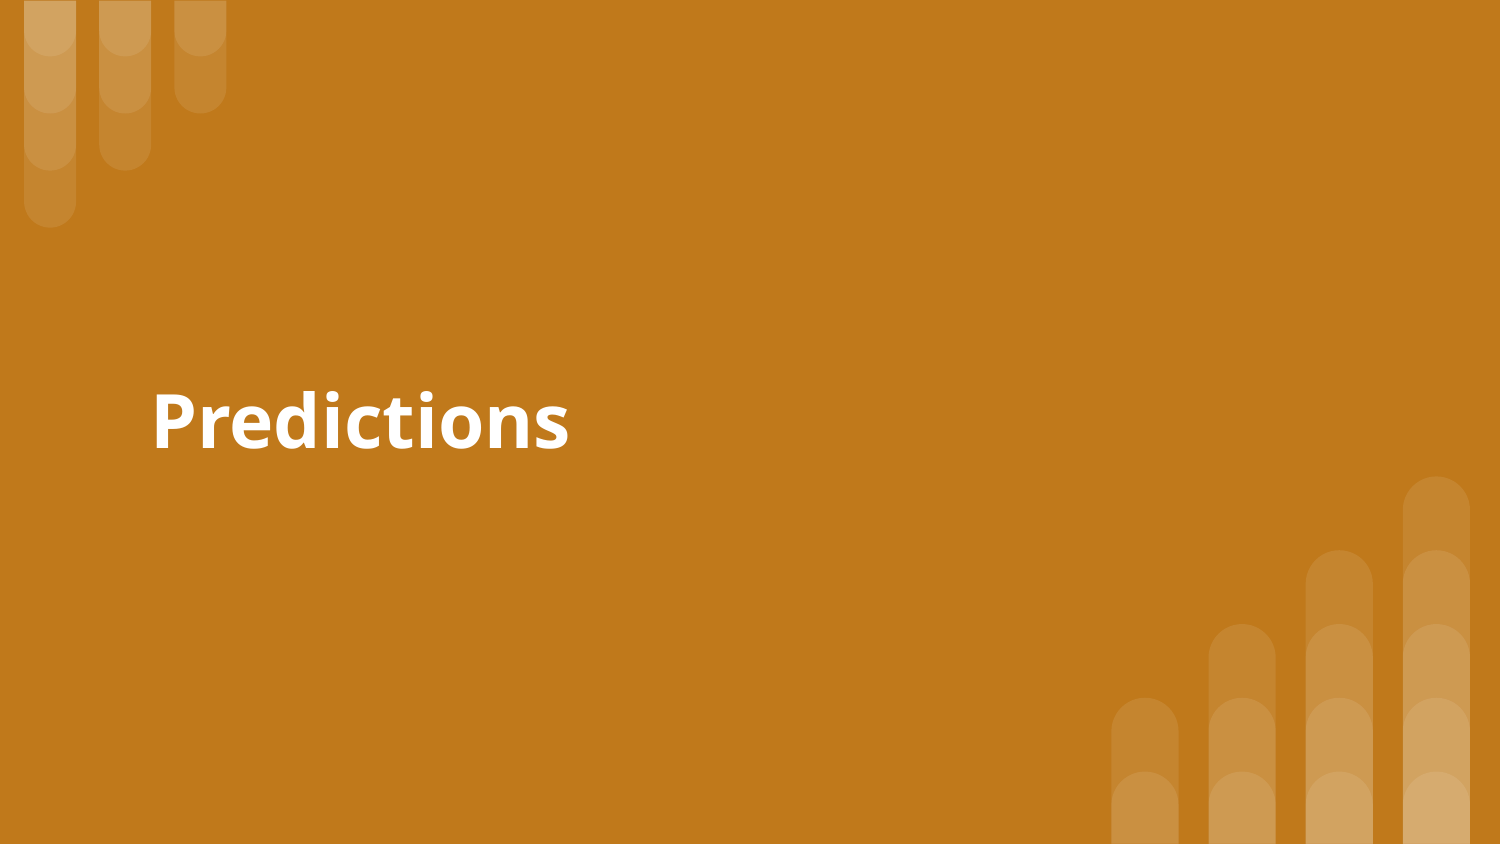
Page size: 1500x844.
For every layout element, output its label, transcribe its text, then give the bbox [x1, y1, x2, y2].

title Predictions [135, 264, 1097, 572]
